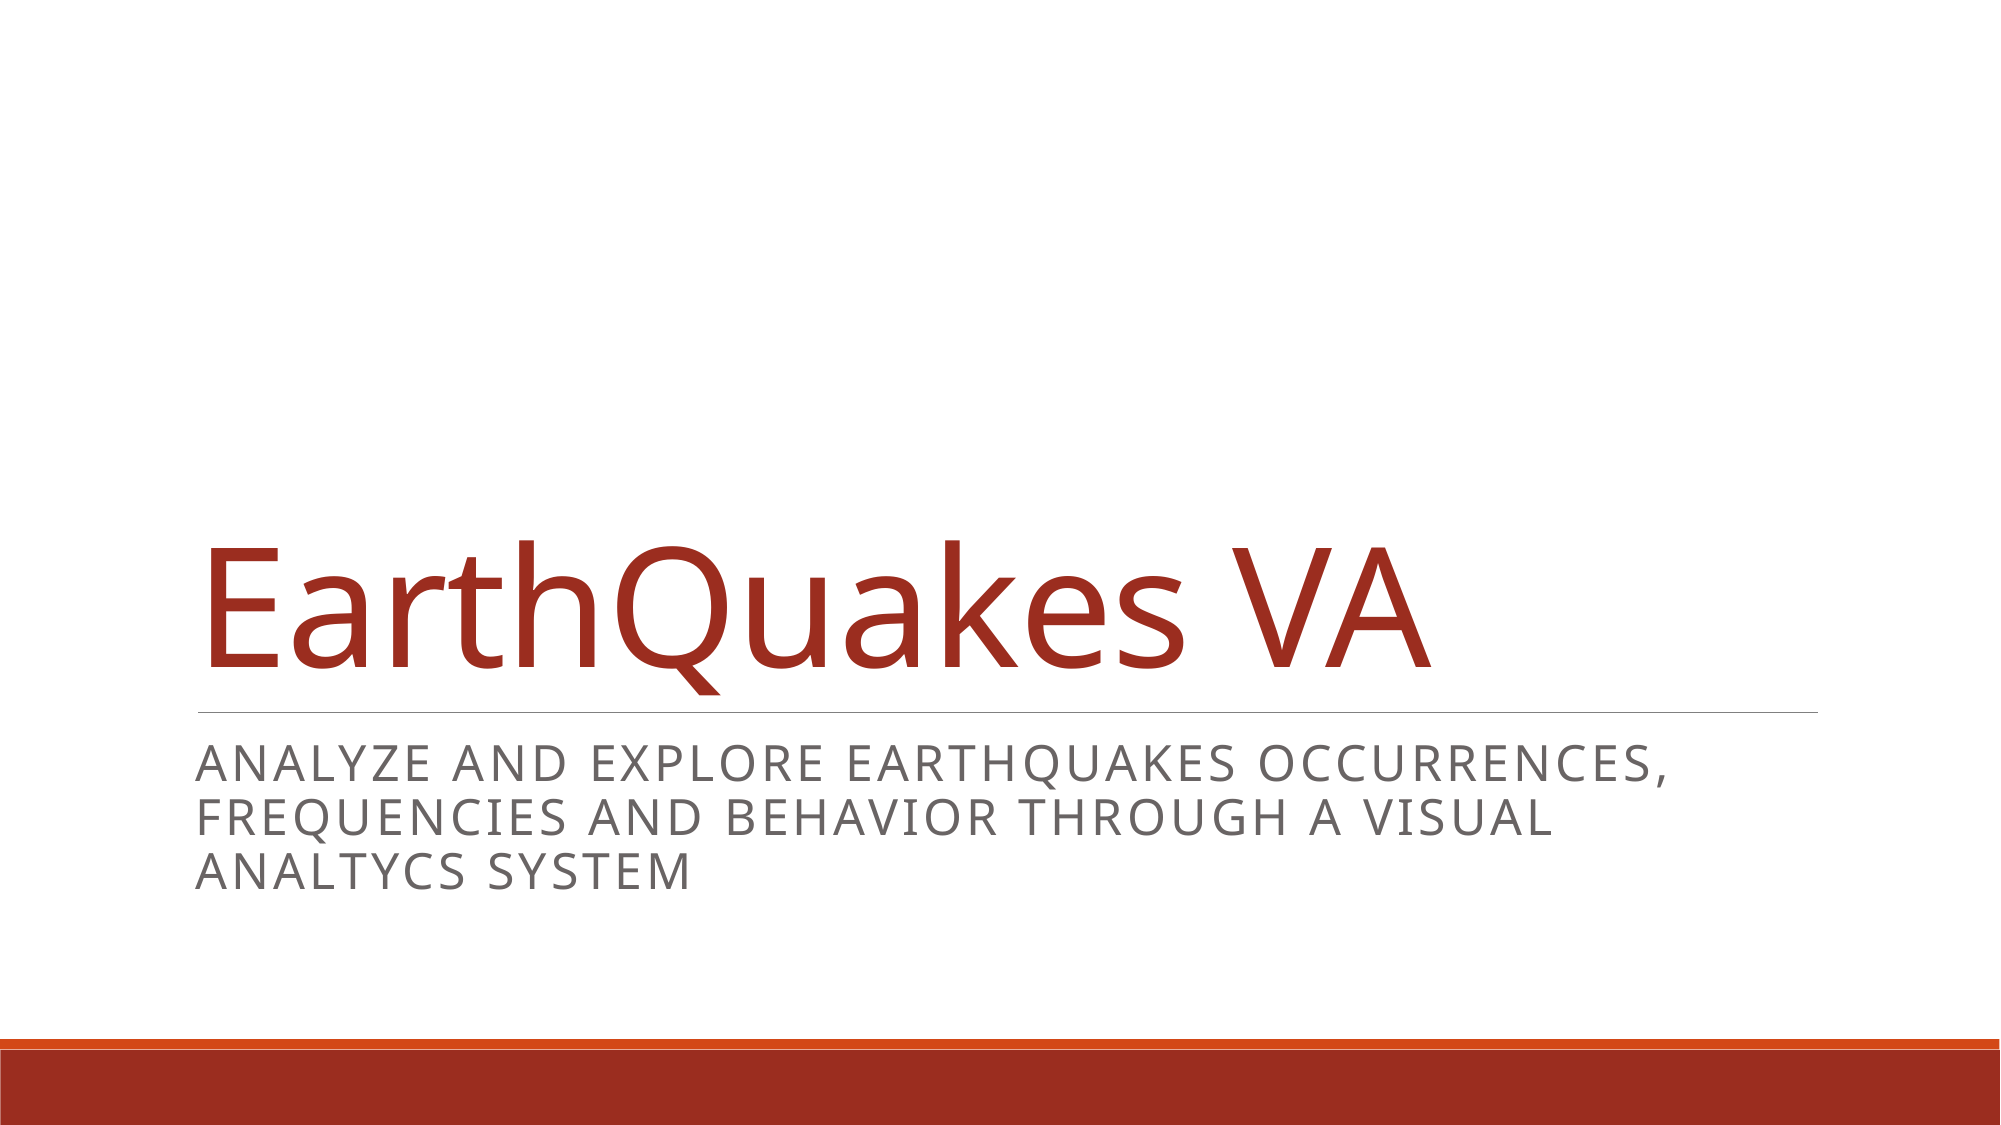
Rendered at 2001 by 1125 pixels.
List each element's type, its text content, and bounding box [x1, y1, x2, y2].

subtitle ANALYZE AND EXPLORE EARTHQUAKES OCCURRENCES, FREQUENCIES AND BEHAVIOR THROUGH A VISUAL ANALTYCS SYSTEM [180, 730, 1831, 919]
title EarthQuakes VA [180, 124, 1830, 710]
